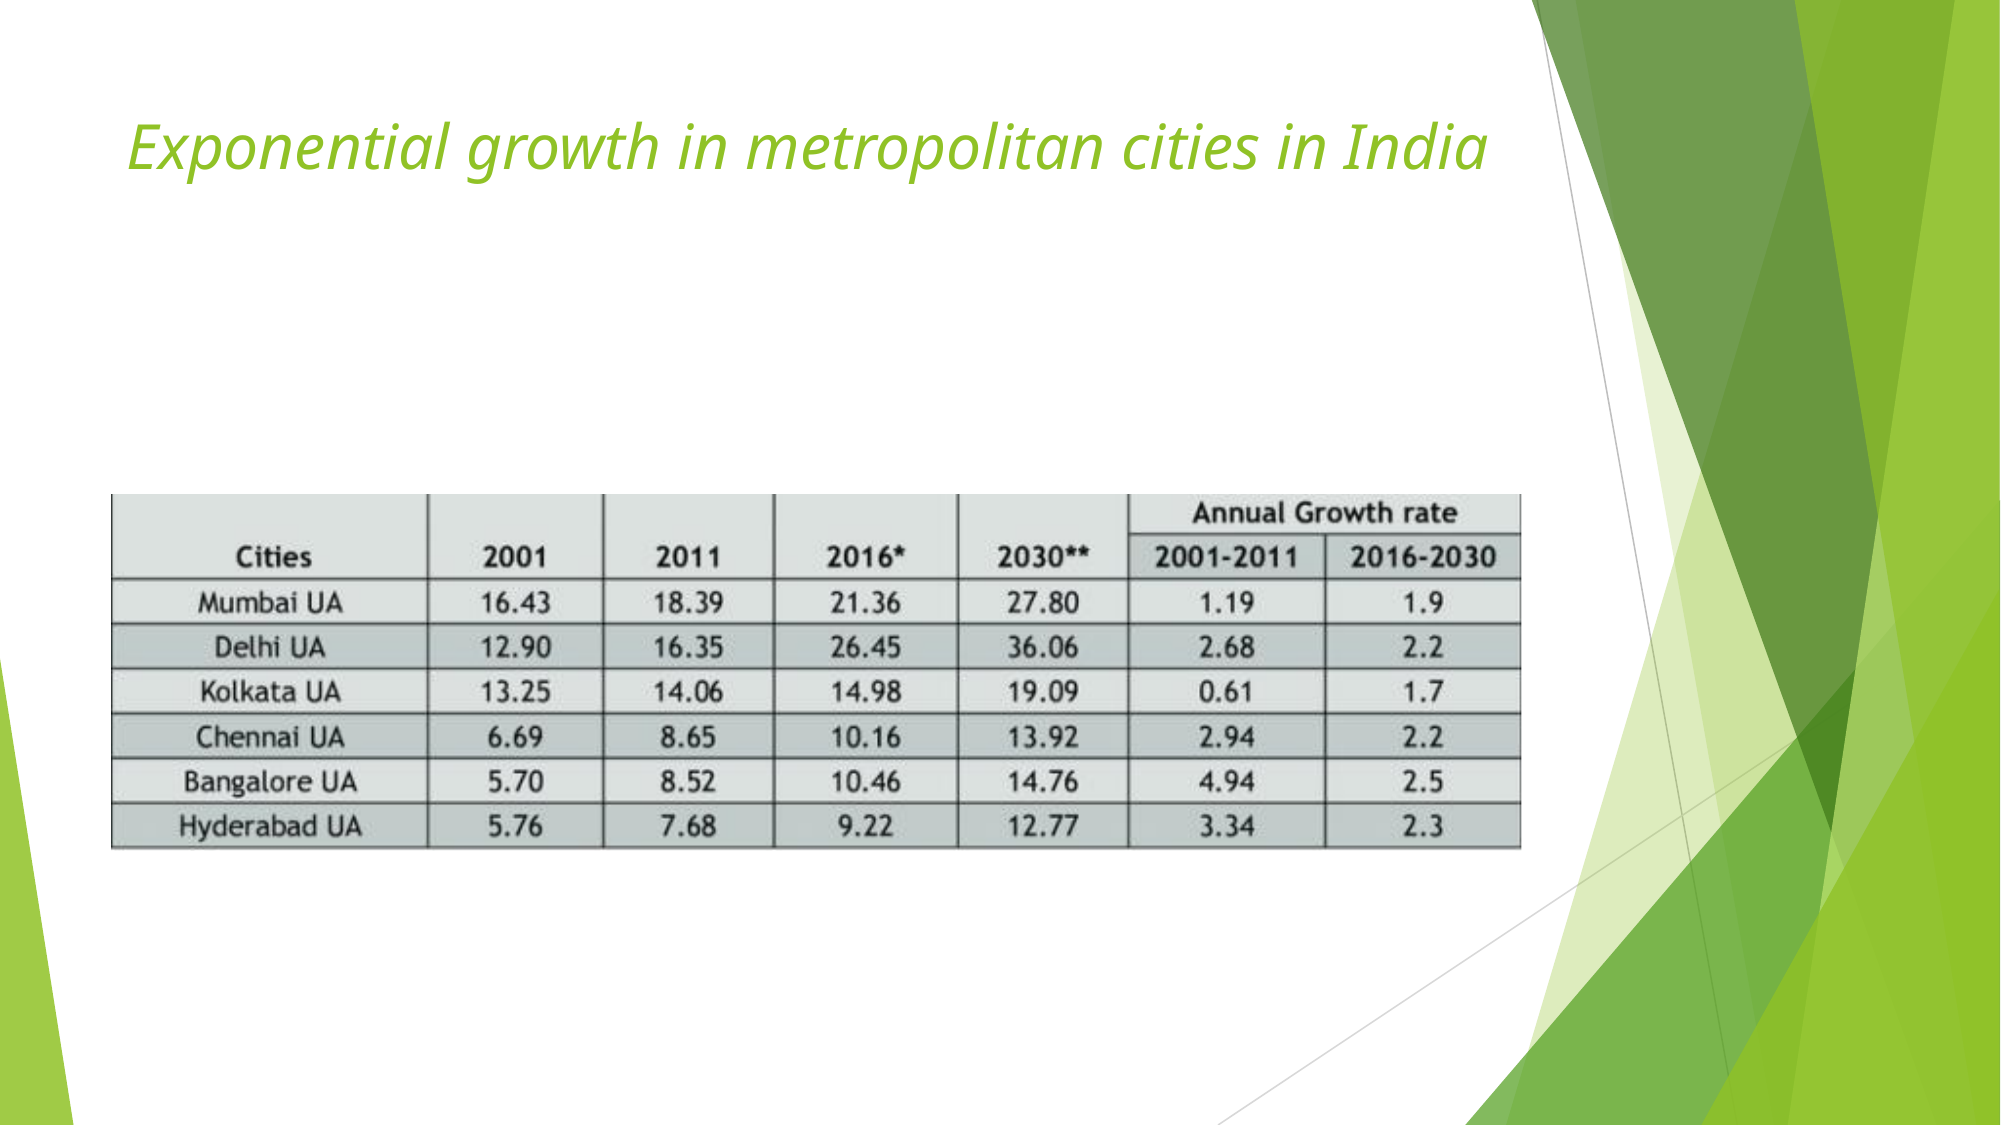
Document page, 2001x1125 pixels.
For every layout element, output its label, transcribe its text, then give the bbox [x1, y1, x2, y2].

title Exponential growth in metropolitan cities in India [111, 99, 1522, 317]
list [110, 494, 1522, 851]
